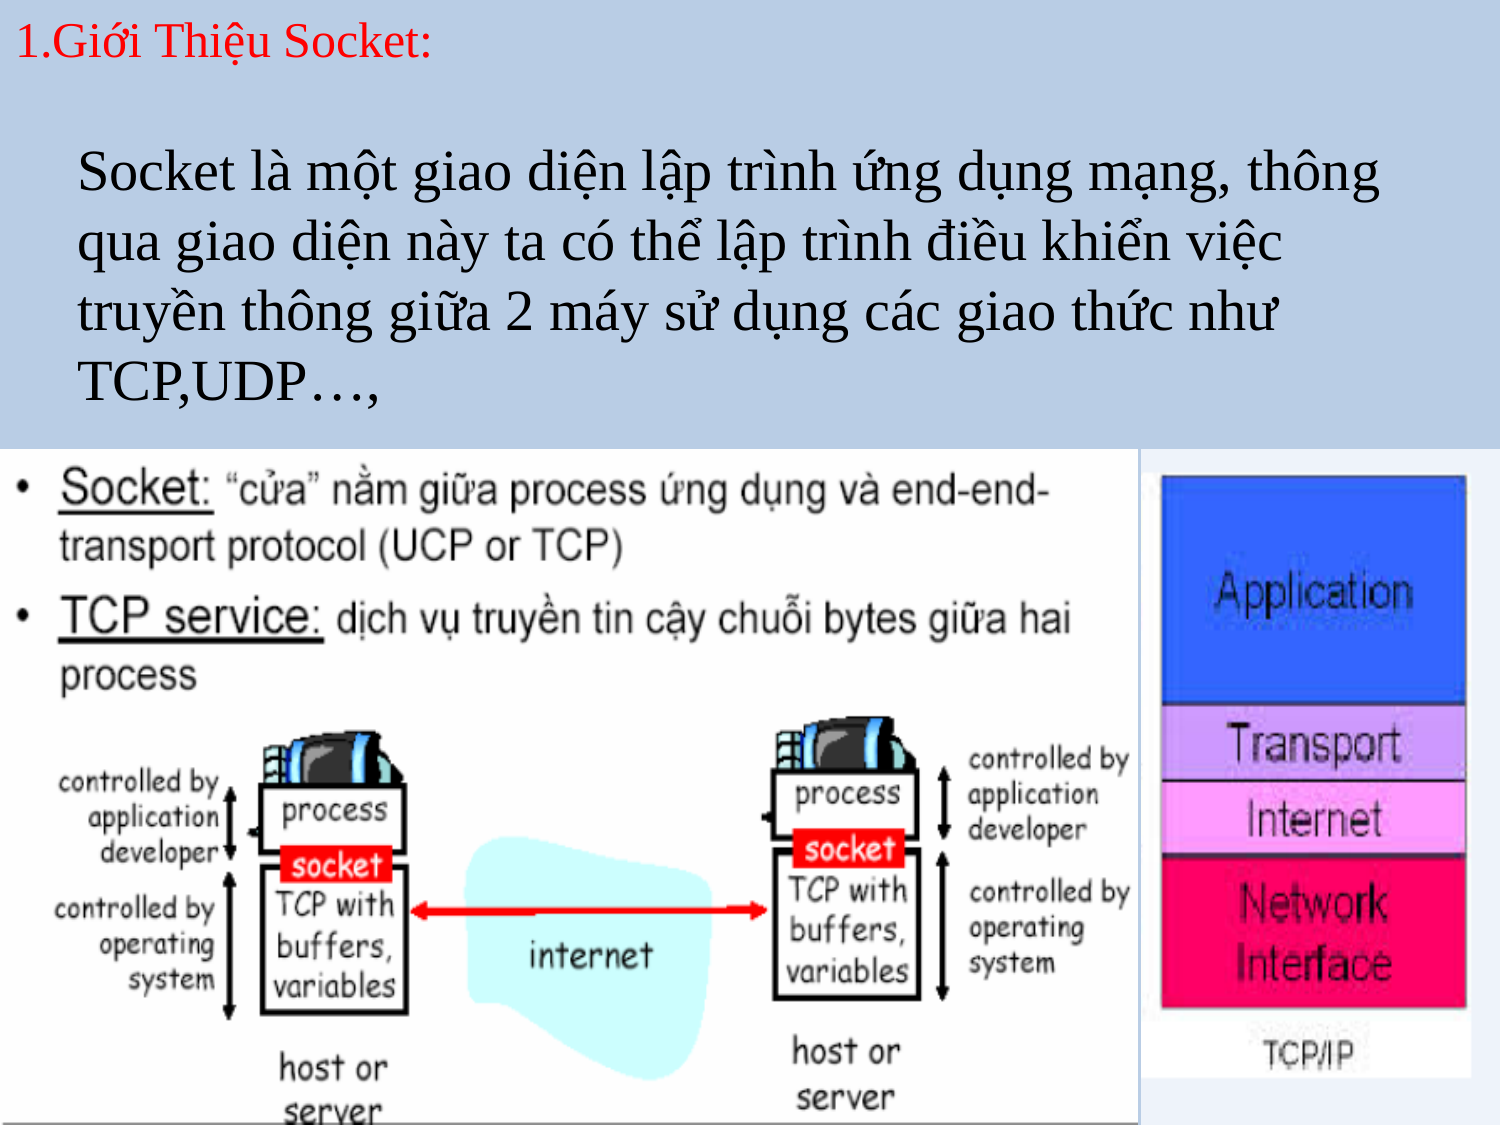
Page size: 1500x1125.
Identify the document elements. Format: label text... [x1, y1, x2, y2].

title 1.Giới Thiệu Socket: [0, 0, 1350, 75]
text_box Socket là một giao diện lập trình ứng dụng mạng, thông qua giao diện này ta có thể lập trình điều khiển việc truyền thông giữa 2 máy sử dụng các giao thức như TCP,UDP…, [62, 124, 1438, 420]
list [0, 449, 1138, 1125]
picture [1141, 449, 1500, 1125]
